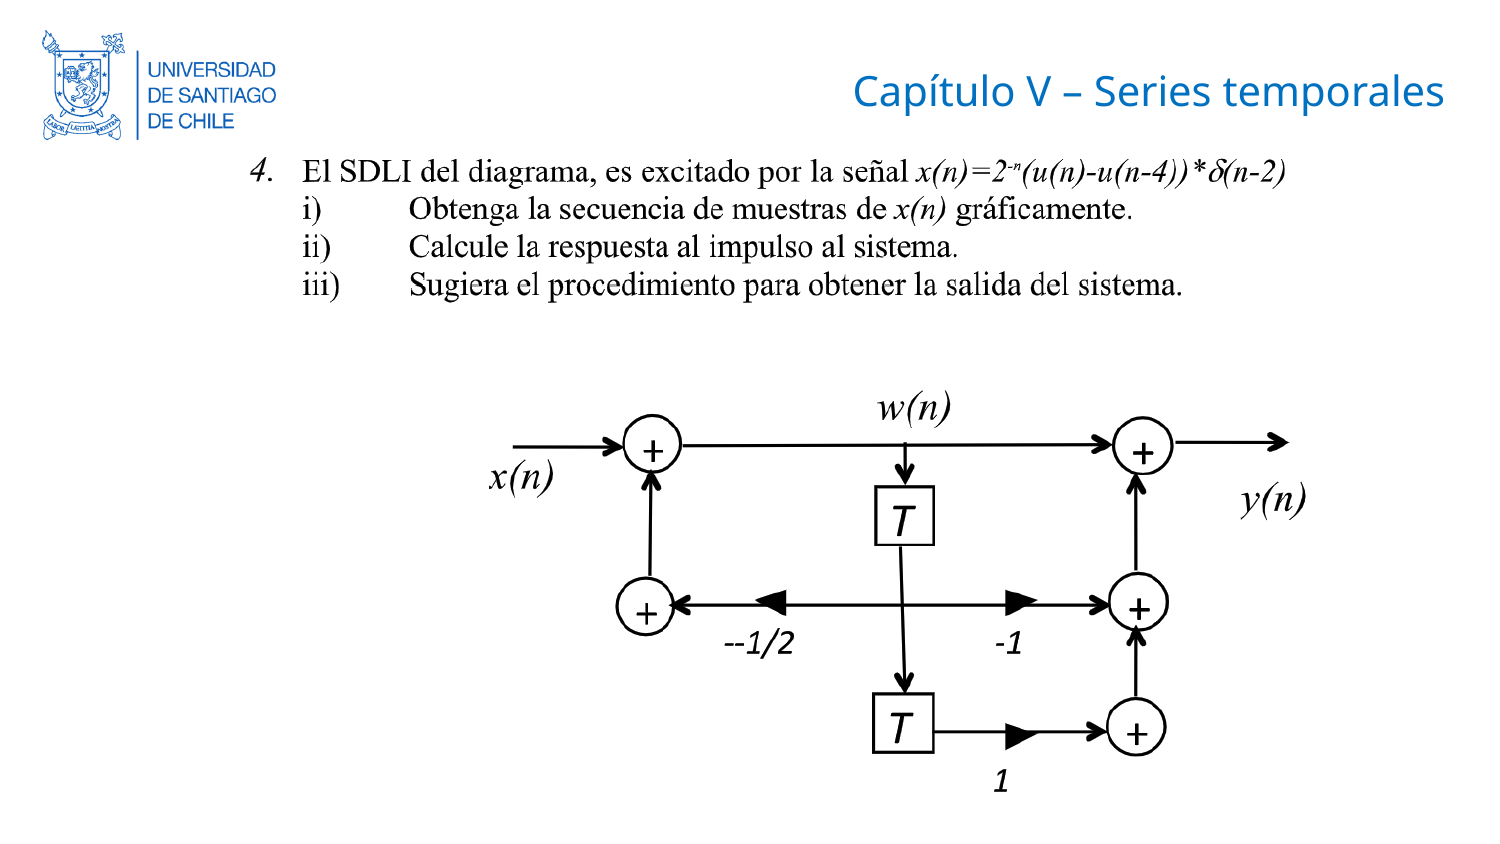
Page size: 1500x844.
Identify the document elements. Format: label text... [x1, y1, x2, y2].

picture [29, 20, 1440, 804]
title Capítulo V – Series temporales [312, 43, 1461, 137]
